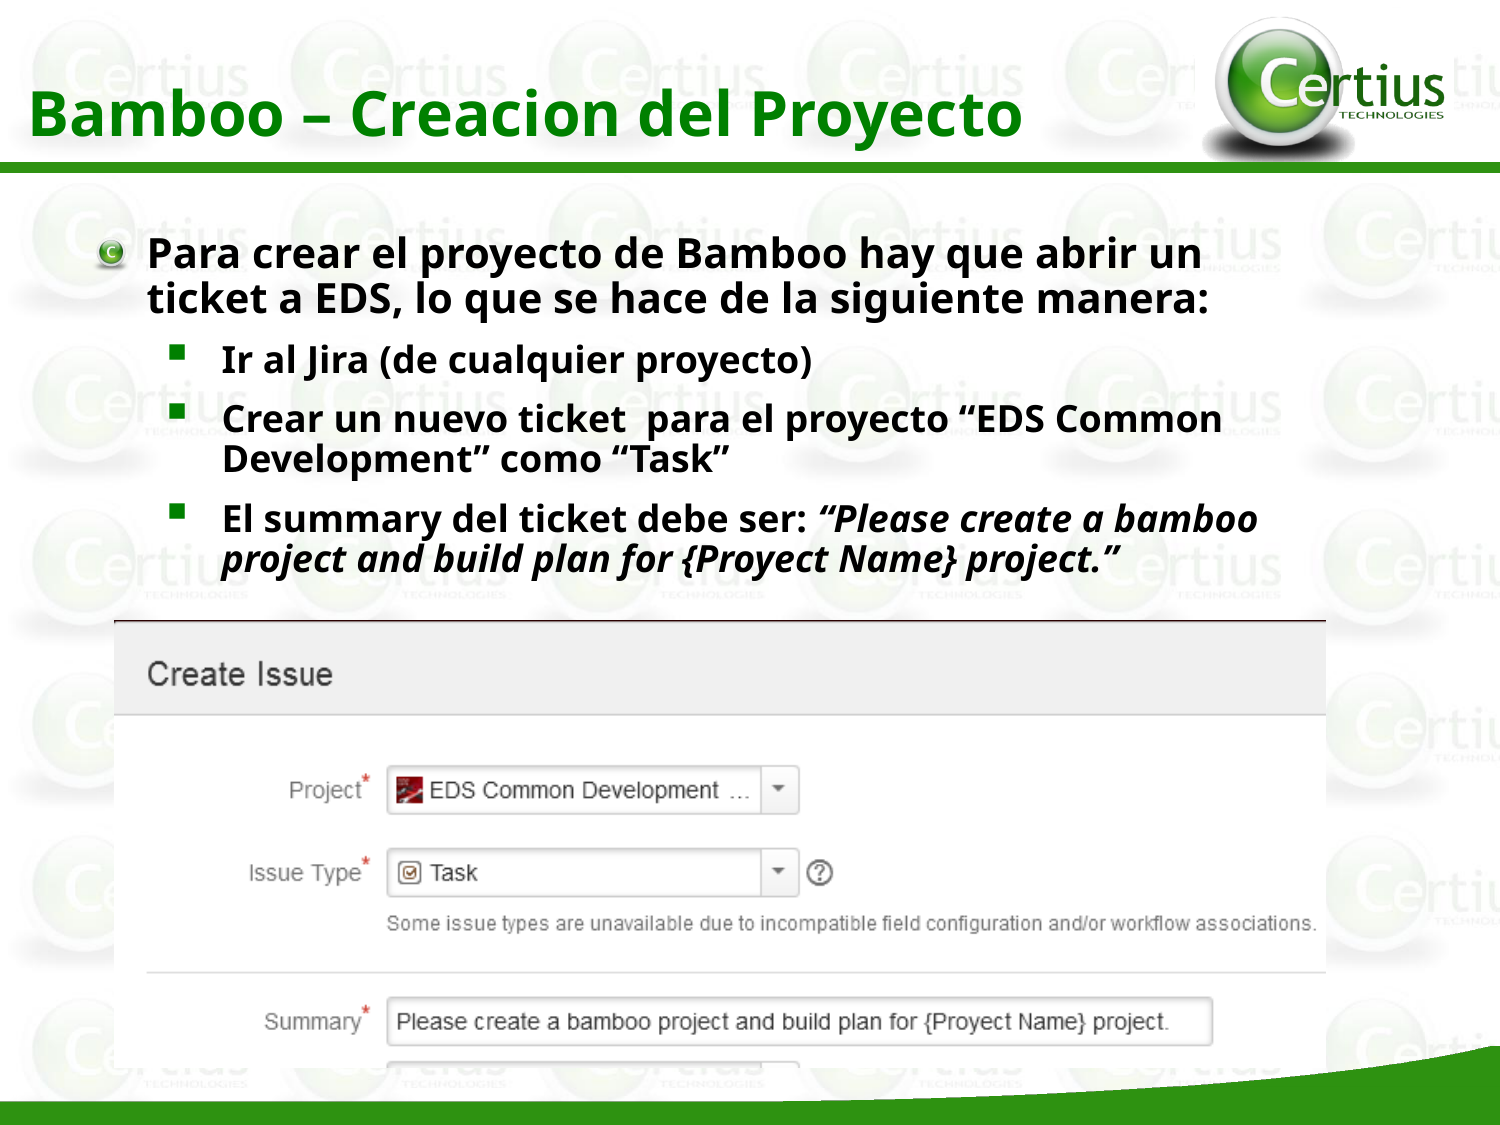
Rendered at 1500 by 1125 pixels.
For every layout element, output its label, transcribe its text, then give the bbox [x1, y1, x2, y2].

text_box Para crear el proyecto de Bamboo hay que abrir un ticket a EDS, lo que se hace de la siguiente manera: Ir al Jira (de cualquier proyecto) Crear un nuevo ticket para el proyecto “EDS Common Development” como “Task” El summary del ticket debe ser: “Please create a bamboo project and build plan for {Proyect Name} project.” [75, 224, 1298, 621]
picture [0, 0, 1500, 1125]
text_box Bamboo – Creacion del Proyecto [12, 18, 1180, 157]
